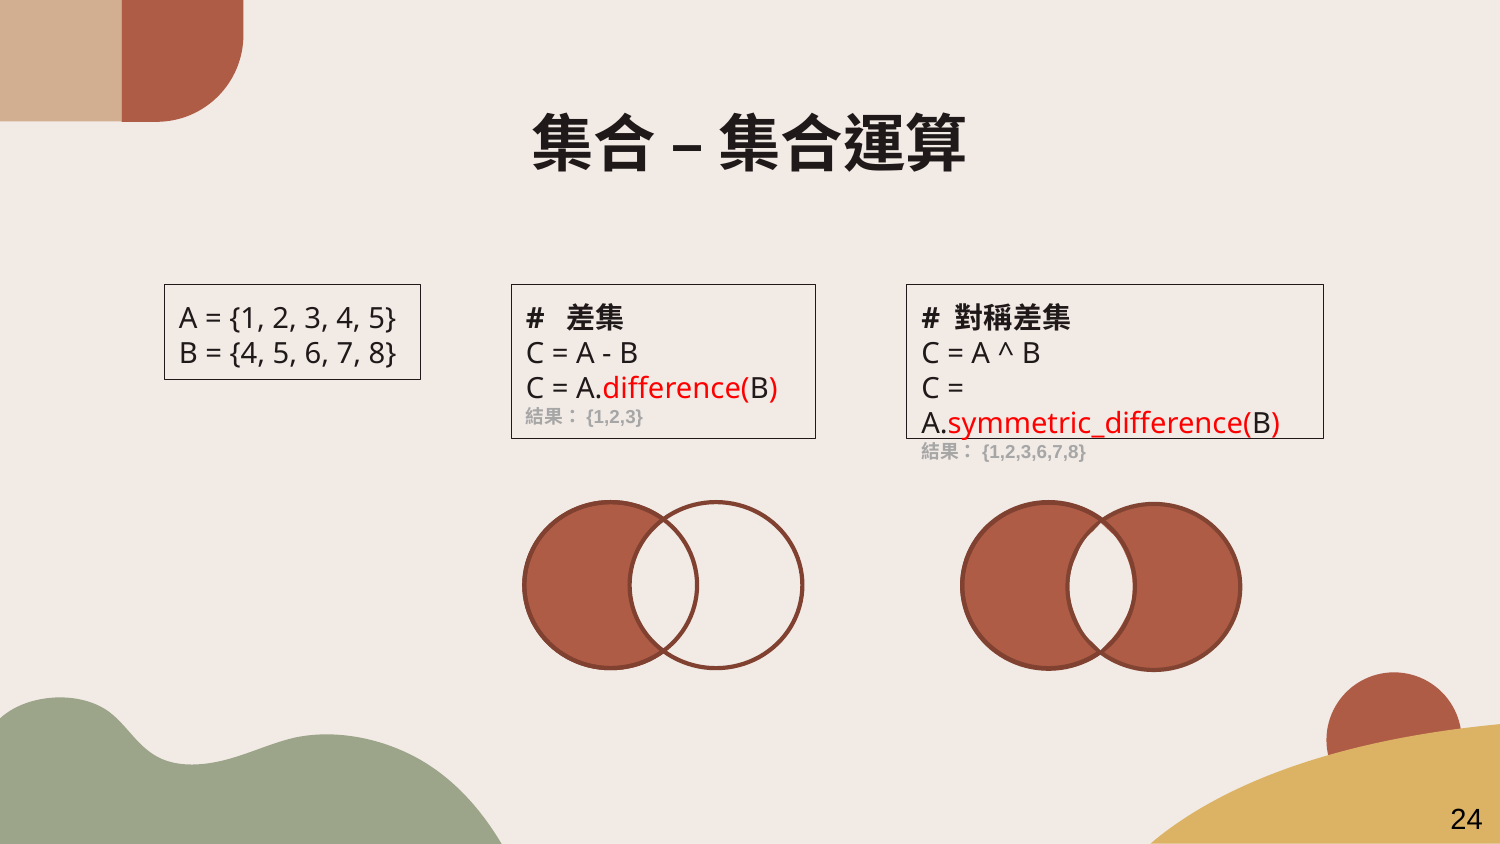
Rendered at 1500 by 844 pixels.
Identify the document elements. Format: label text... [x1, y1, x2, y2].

title 集合 – 集合運算 [118, 88, 1382, 167]
text_box [960, 500, 1109, 671]
text_box # 差集 C = A - B C = A.difference(B) 結果：{1,2,3} [510, 284, 816, 438]
subtitle A = {1, 2, 3, 4, 5} B = {4, 5, 6, 7, 8} [163, 284, 421, 380]
text_box 24 [1435, 793, 1500, 843]
text_box # 對稱差集 C = A ^ B C = A.symmetric_difference(B) 結果：{1,2,3,6,7,8} [906, 284, 1324, 438]
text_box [1069, 524, 1133, 646]
text_box [1100, 501, 1243, 673]
text_box [522, 499, 700, 671]
text_box [664, 499, 805, 671]
